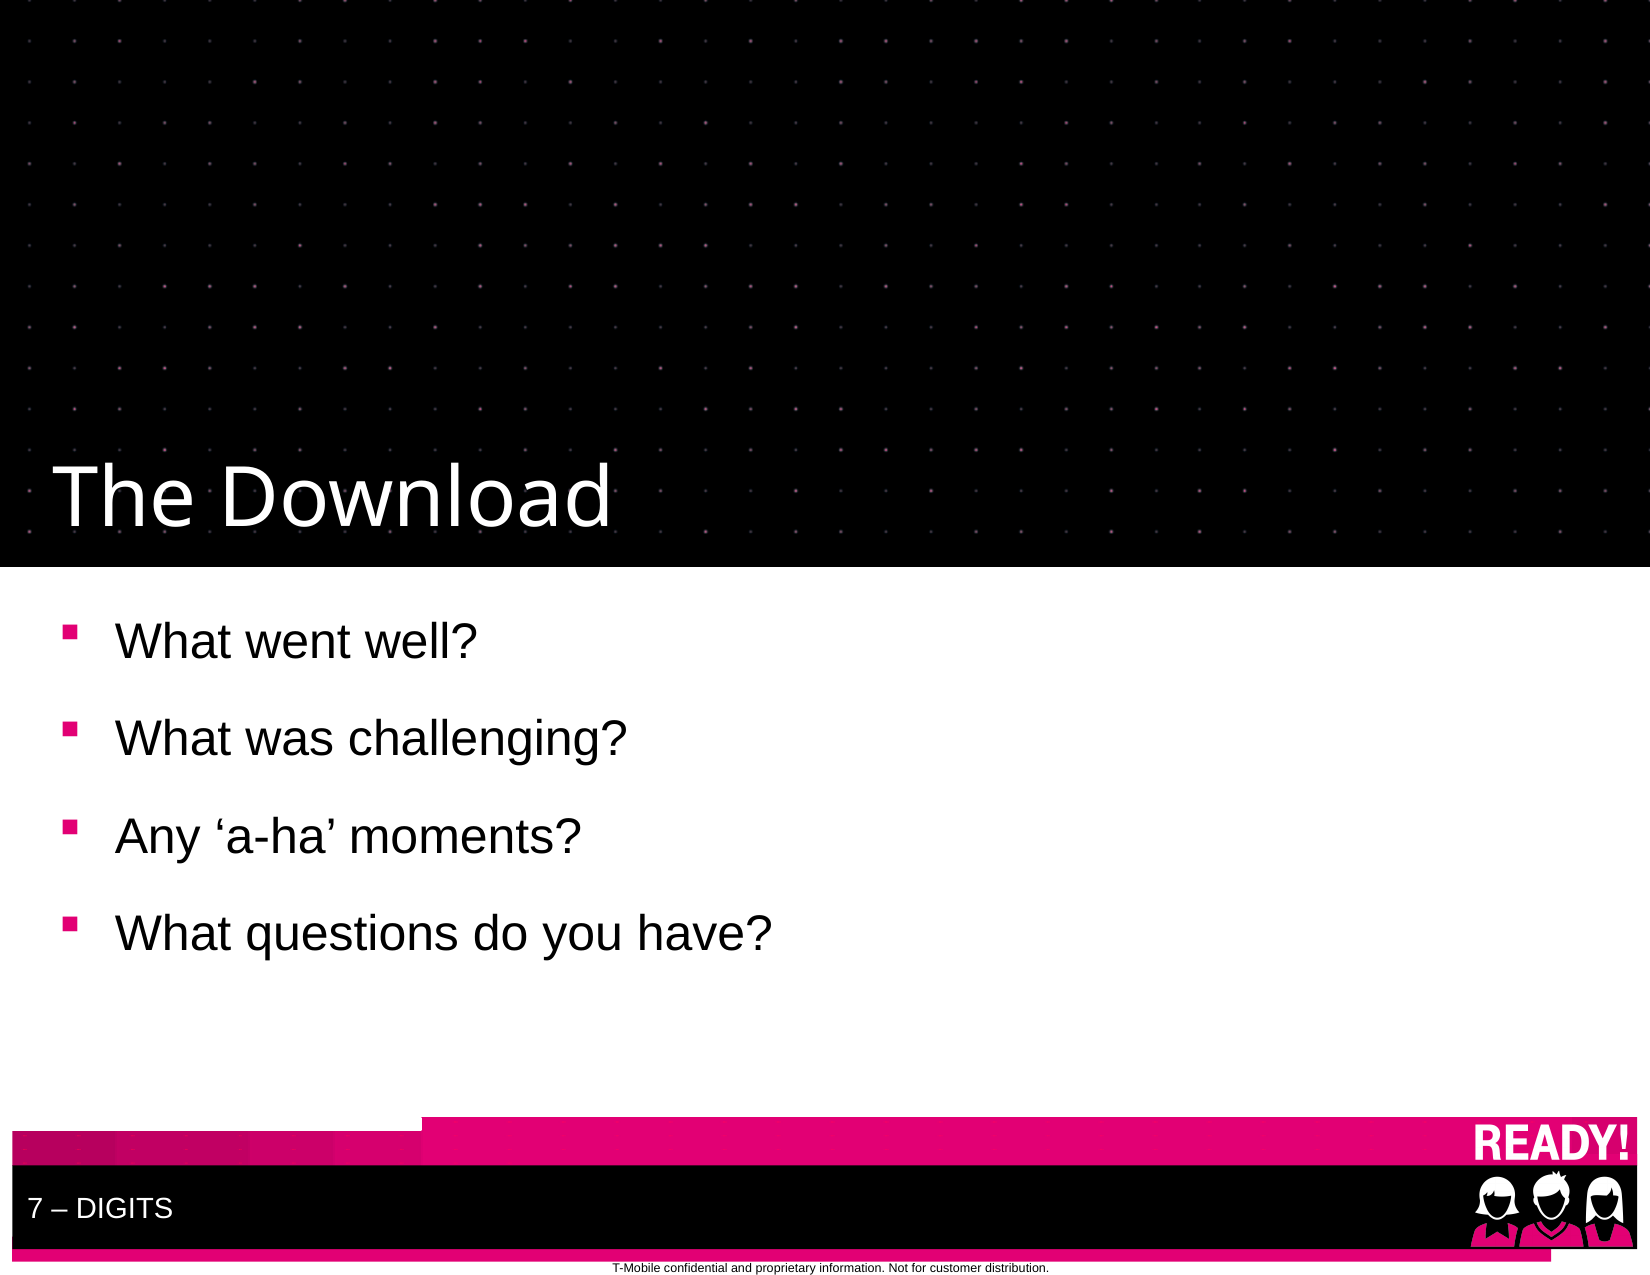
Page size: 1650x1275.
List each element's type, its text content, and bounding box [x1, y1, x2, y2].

picture [0, 0, 1650, 568]
text_box What went well? What was challenging? Any ‘a-ha’ moments? What questions do you have? [43, 600, 1607, 969]
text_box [12, 1104, 1646, 1275]
